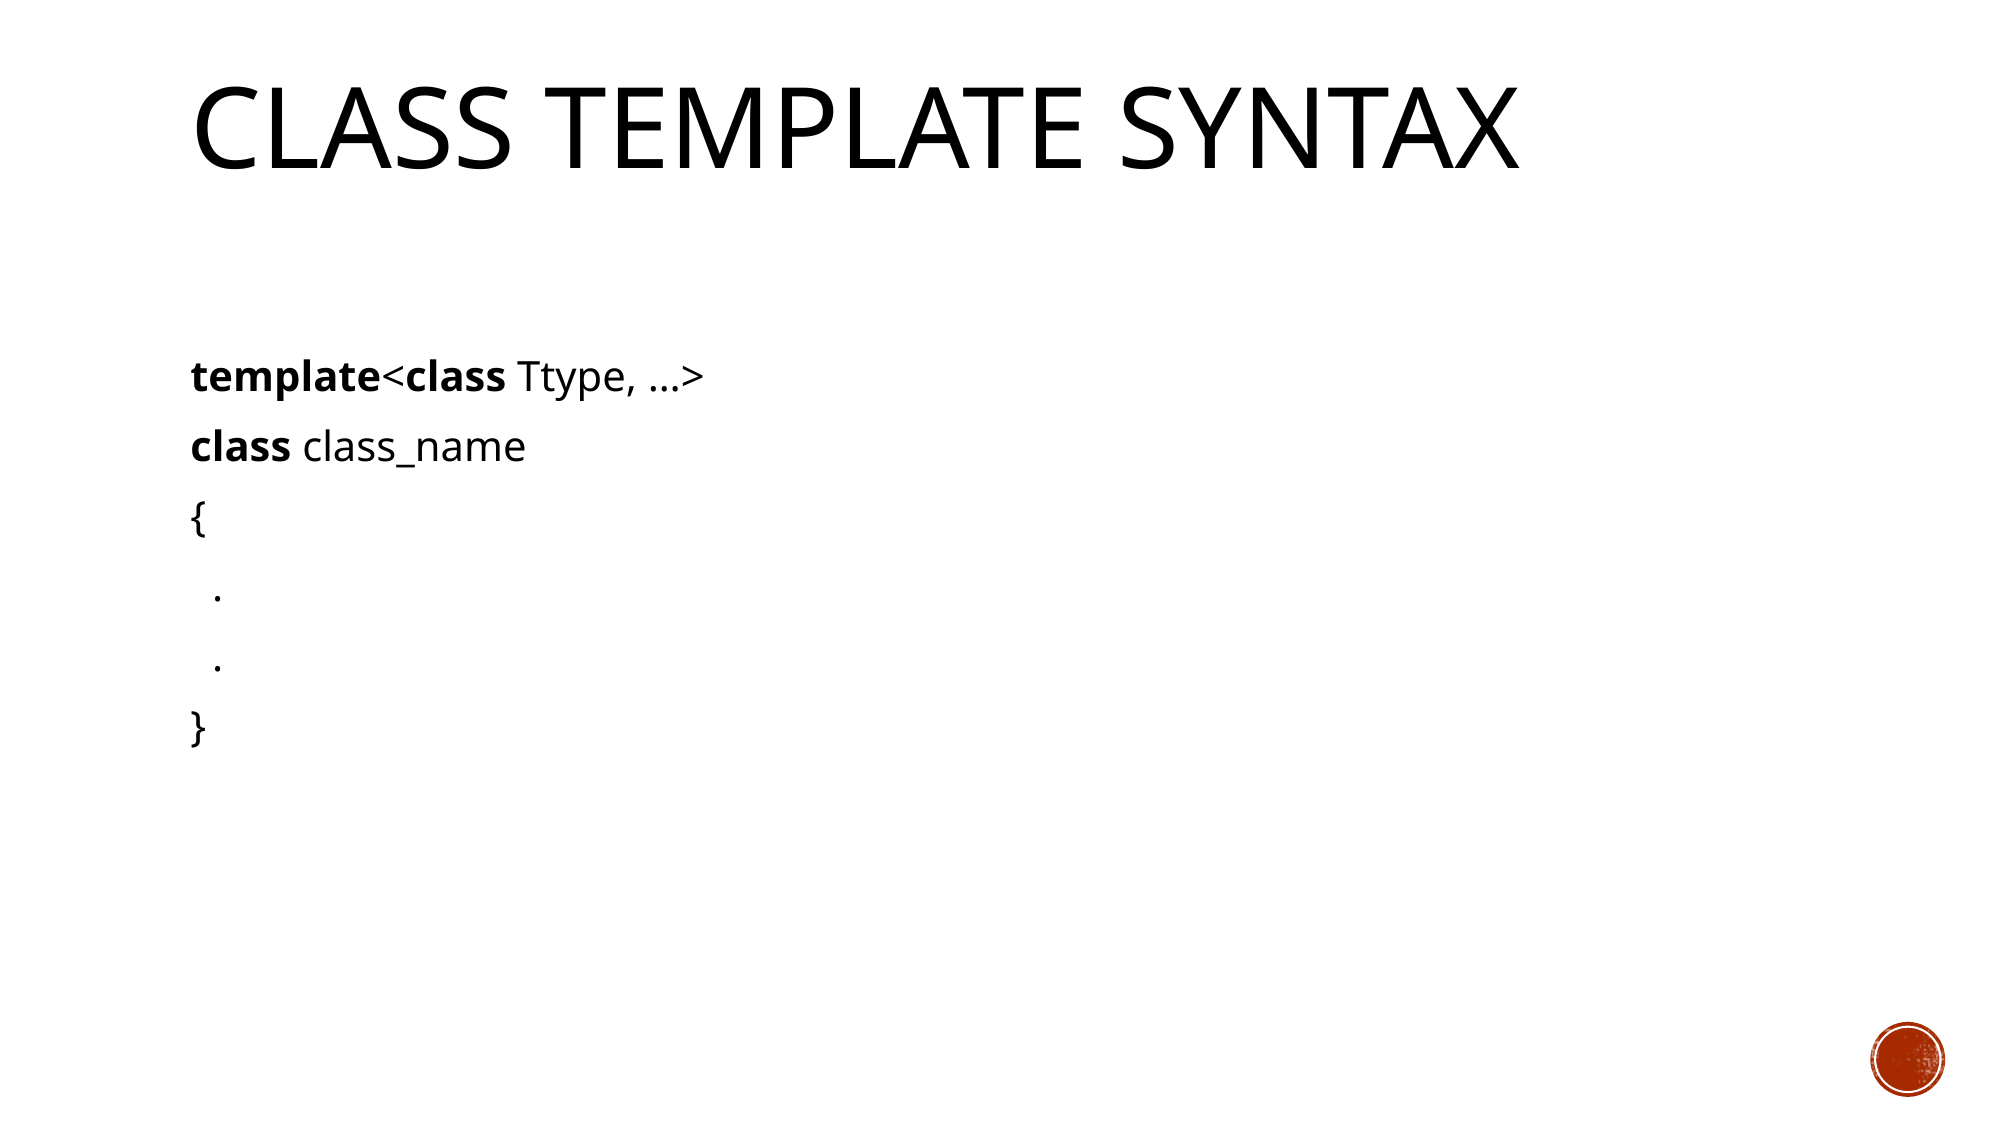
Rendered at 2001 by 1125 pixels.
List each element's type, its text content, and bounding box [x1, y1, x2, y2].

title Class Template sYntax [175, 0, 1826, 264]
list template<class Ttype, …> class class_name { . . } [175, 348, 1826, 1013]
